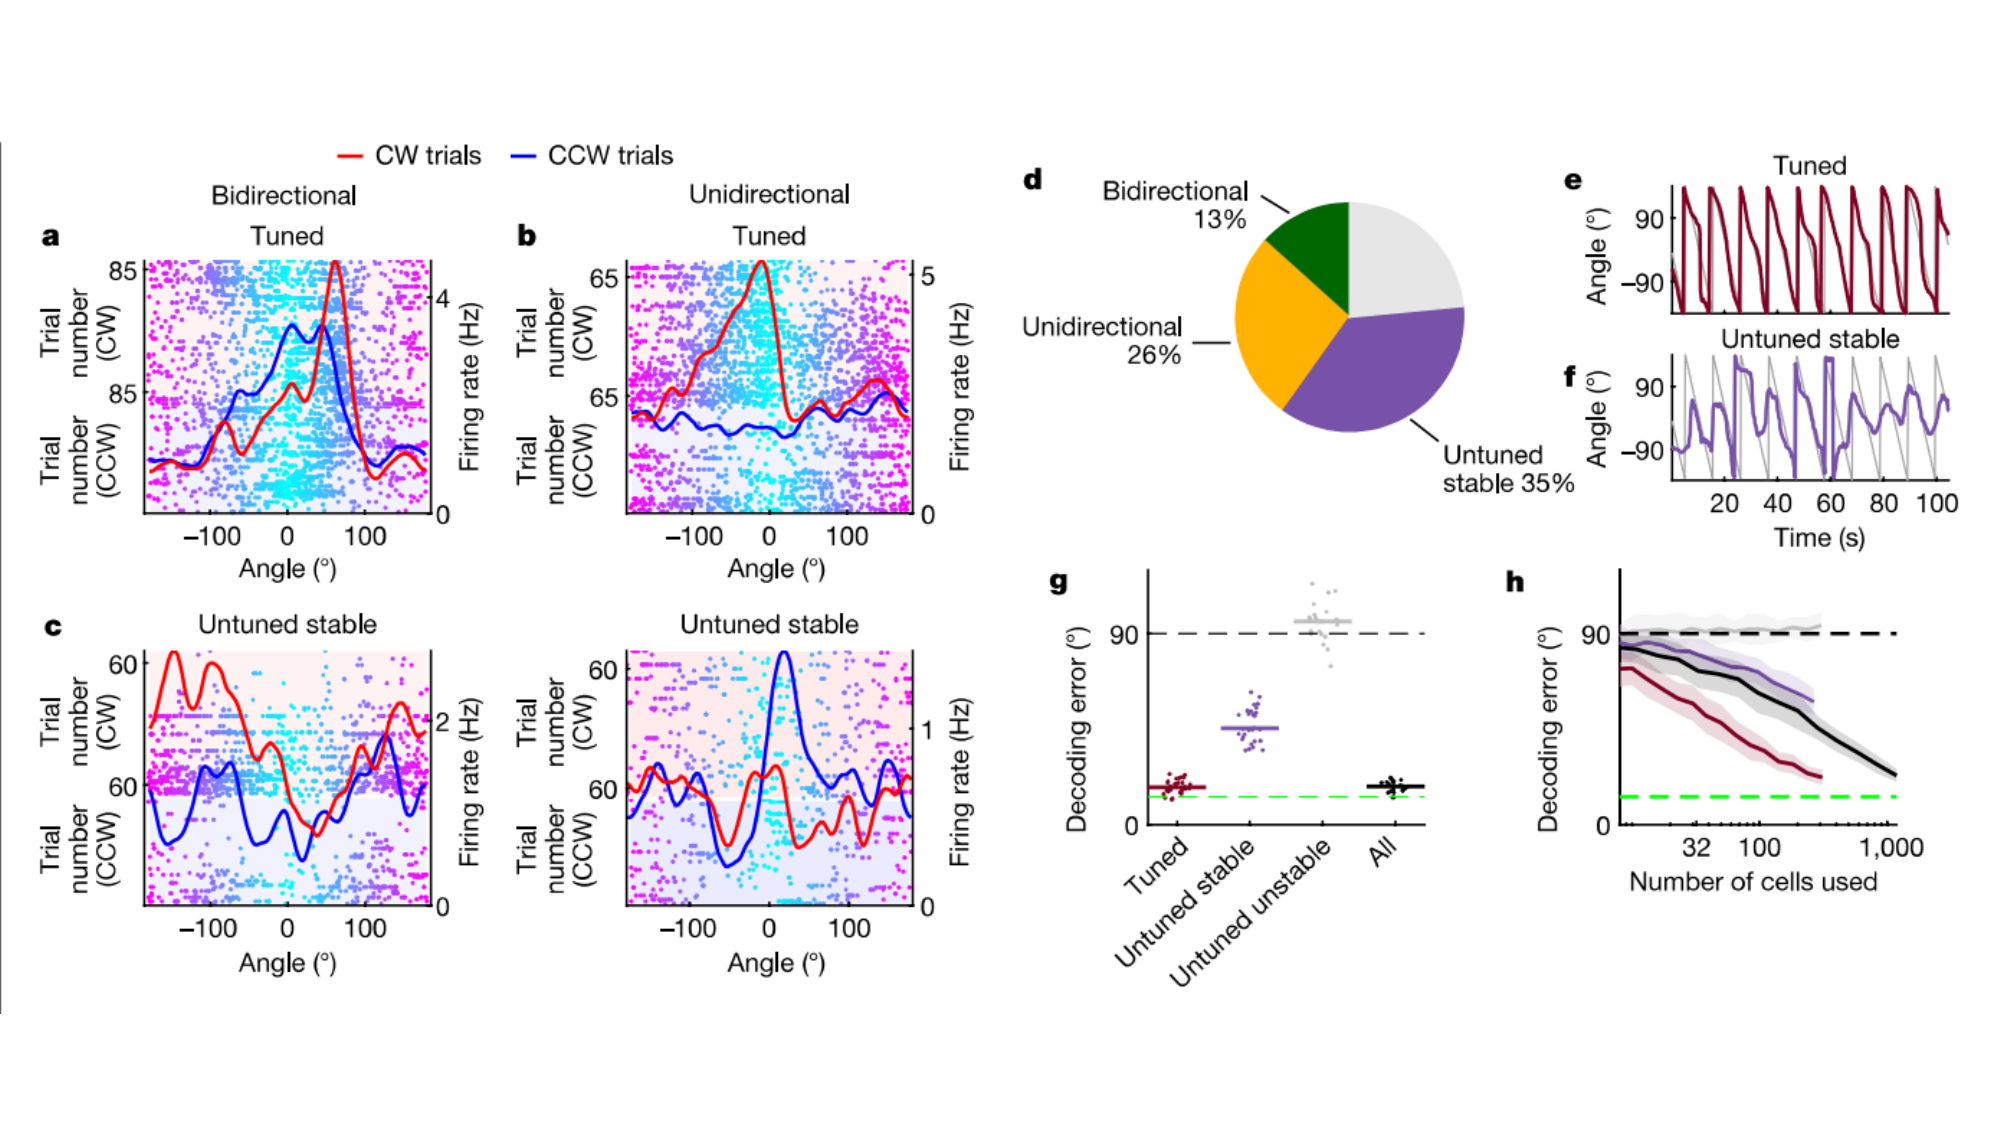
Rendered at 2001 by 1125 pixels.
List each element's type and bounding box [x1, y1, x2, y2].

picture [0, 129, 2000, 1014]
